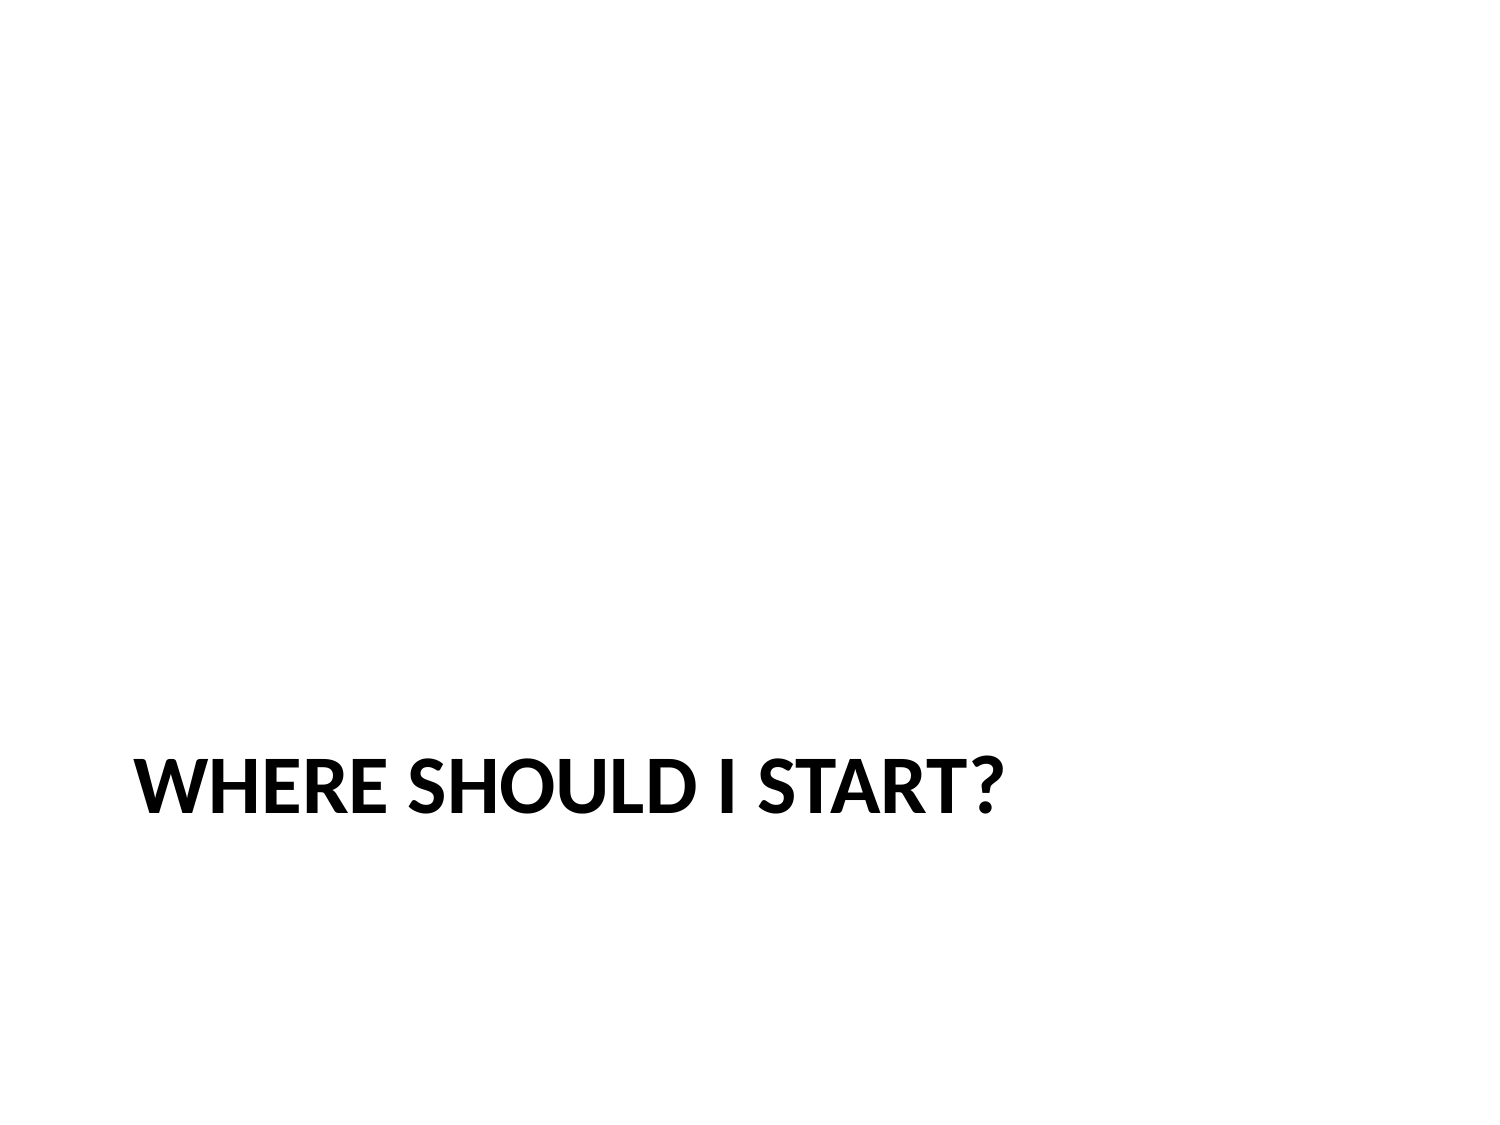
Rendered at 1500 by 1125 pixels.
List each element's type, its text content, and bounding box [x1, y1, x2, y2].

title Where should i start? [118, 722, 1394, 947]
